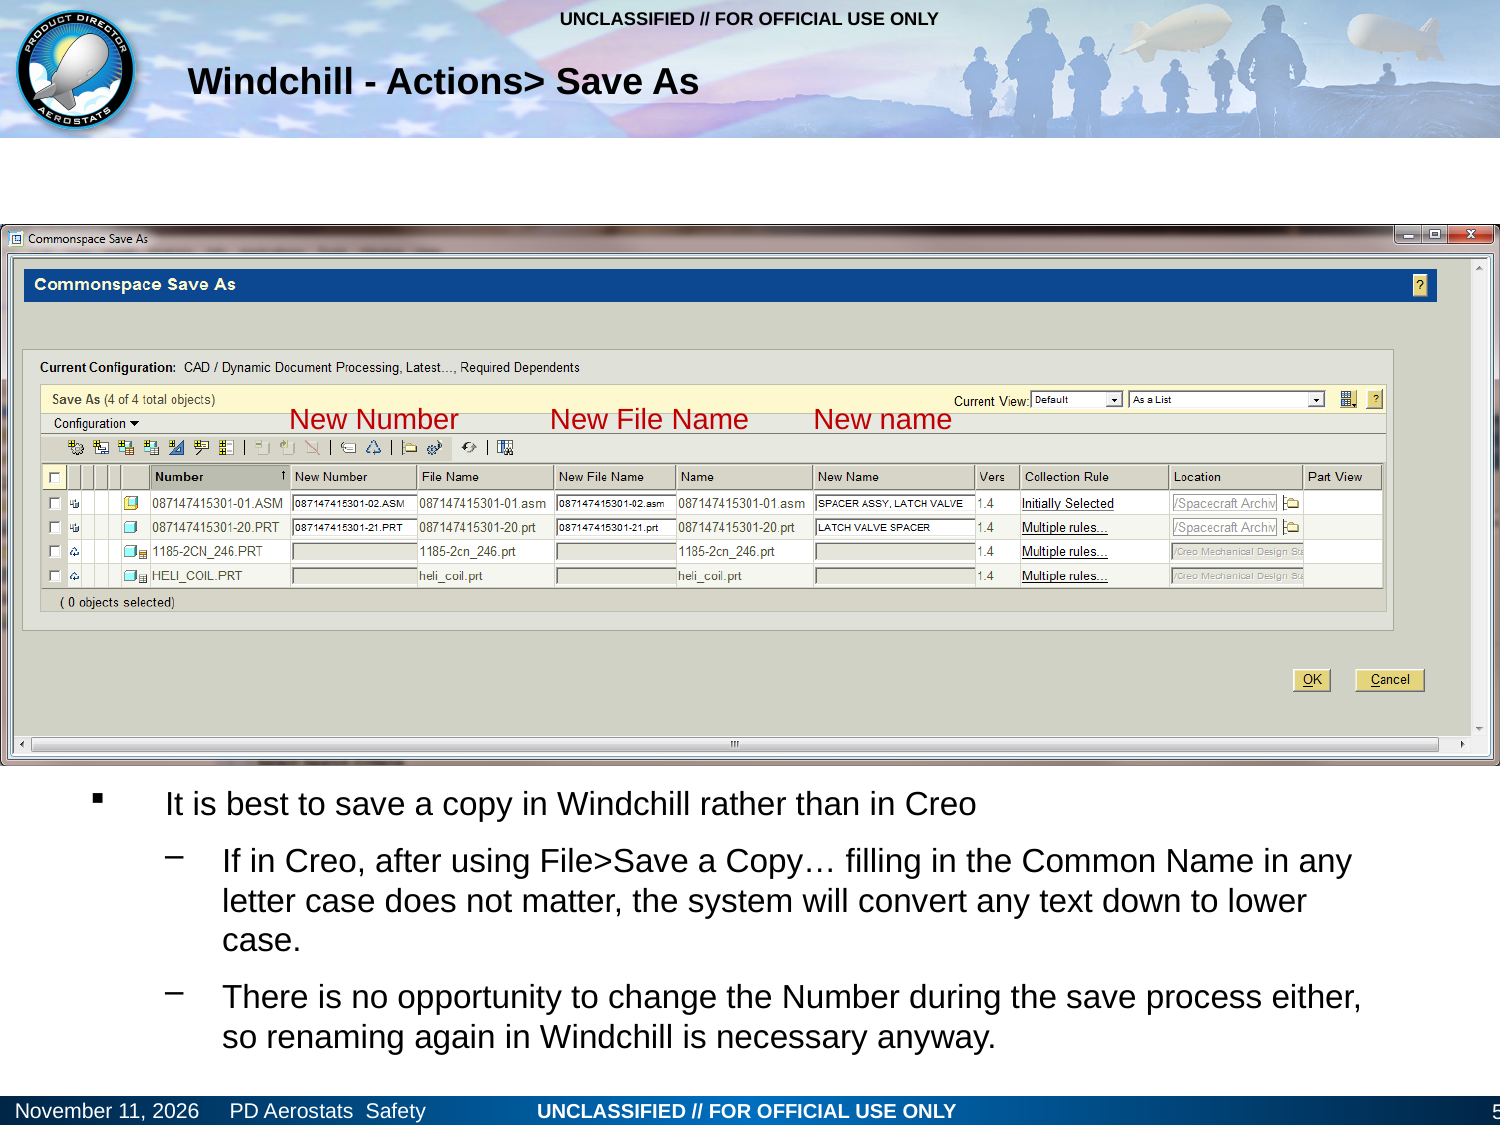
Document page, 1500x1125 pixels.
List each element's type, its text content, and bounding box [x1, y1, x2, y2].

picture [0, 0, 1500, 138]
picture [0, 224, 1500, 766]
list It is best to save a copy in Windchill rather than in Creo If in Creo, after using File>Save a Copy… filling in the Common Name in any letter case does not matter, the system will convert any text down to lower case. There is no opportunity to change the Number during the save process either, so renaming again in Windchill is necessary anyway. [74, 774, 1413, 1125]
title Windchill - Actions> Save As [187, 37, 963, 127]
